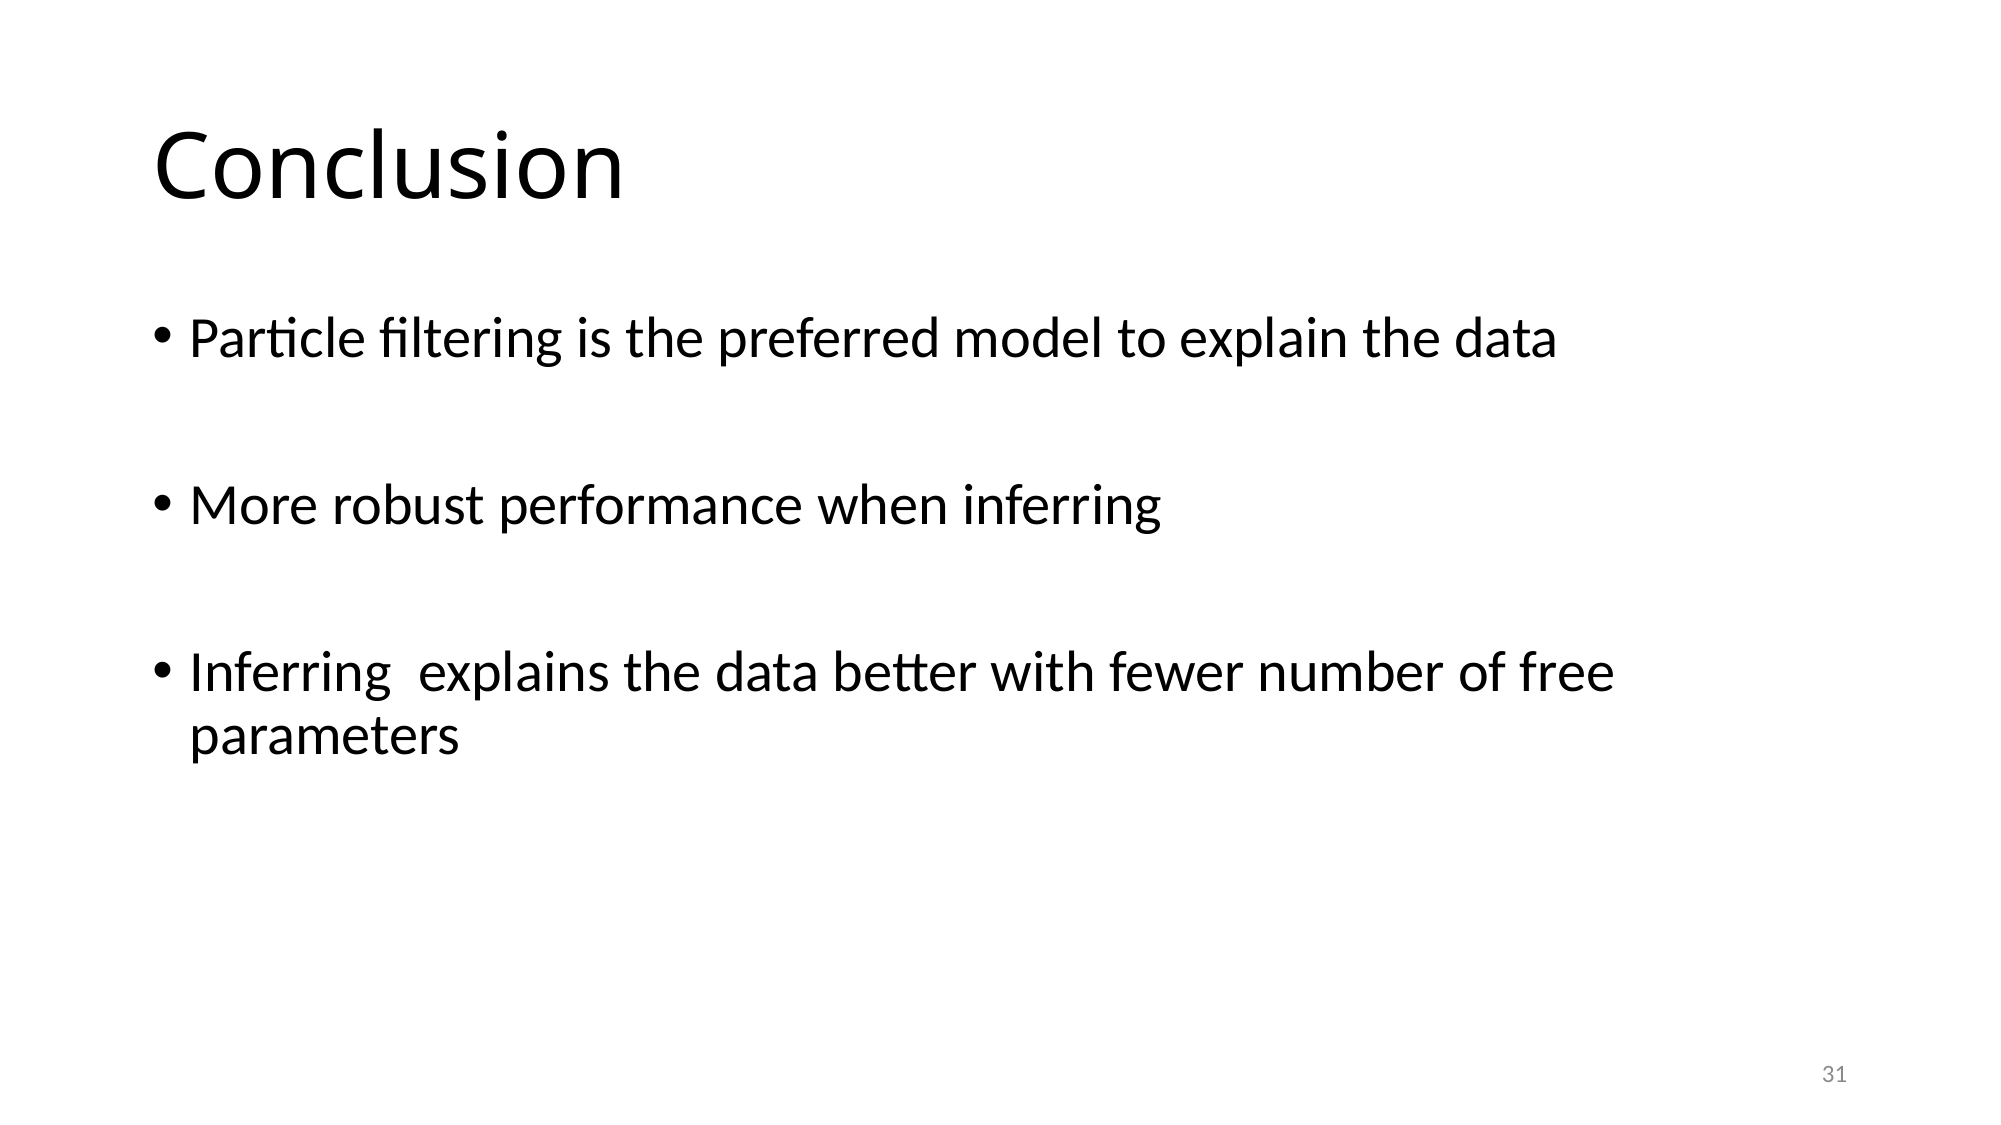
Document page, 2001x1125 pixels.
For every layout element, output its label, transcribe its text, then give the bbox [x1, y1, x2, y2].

slide_number 31 [1412, 1042, 1863, 1103]
title Conclusion [137, 59, 1863, 278]
